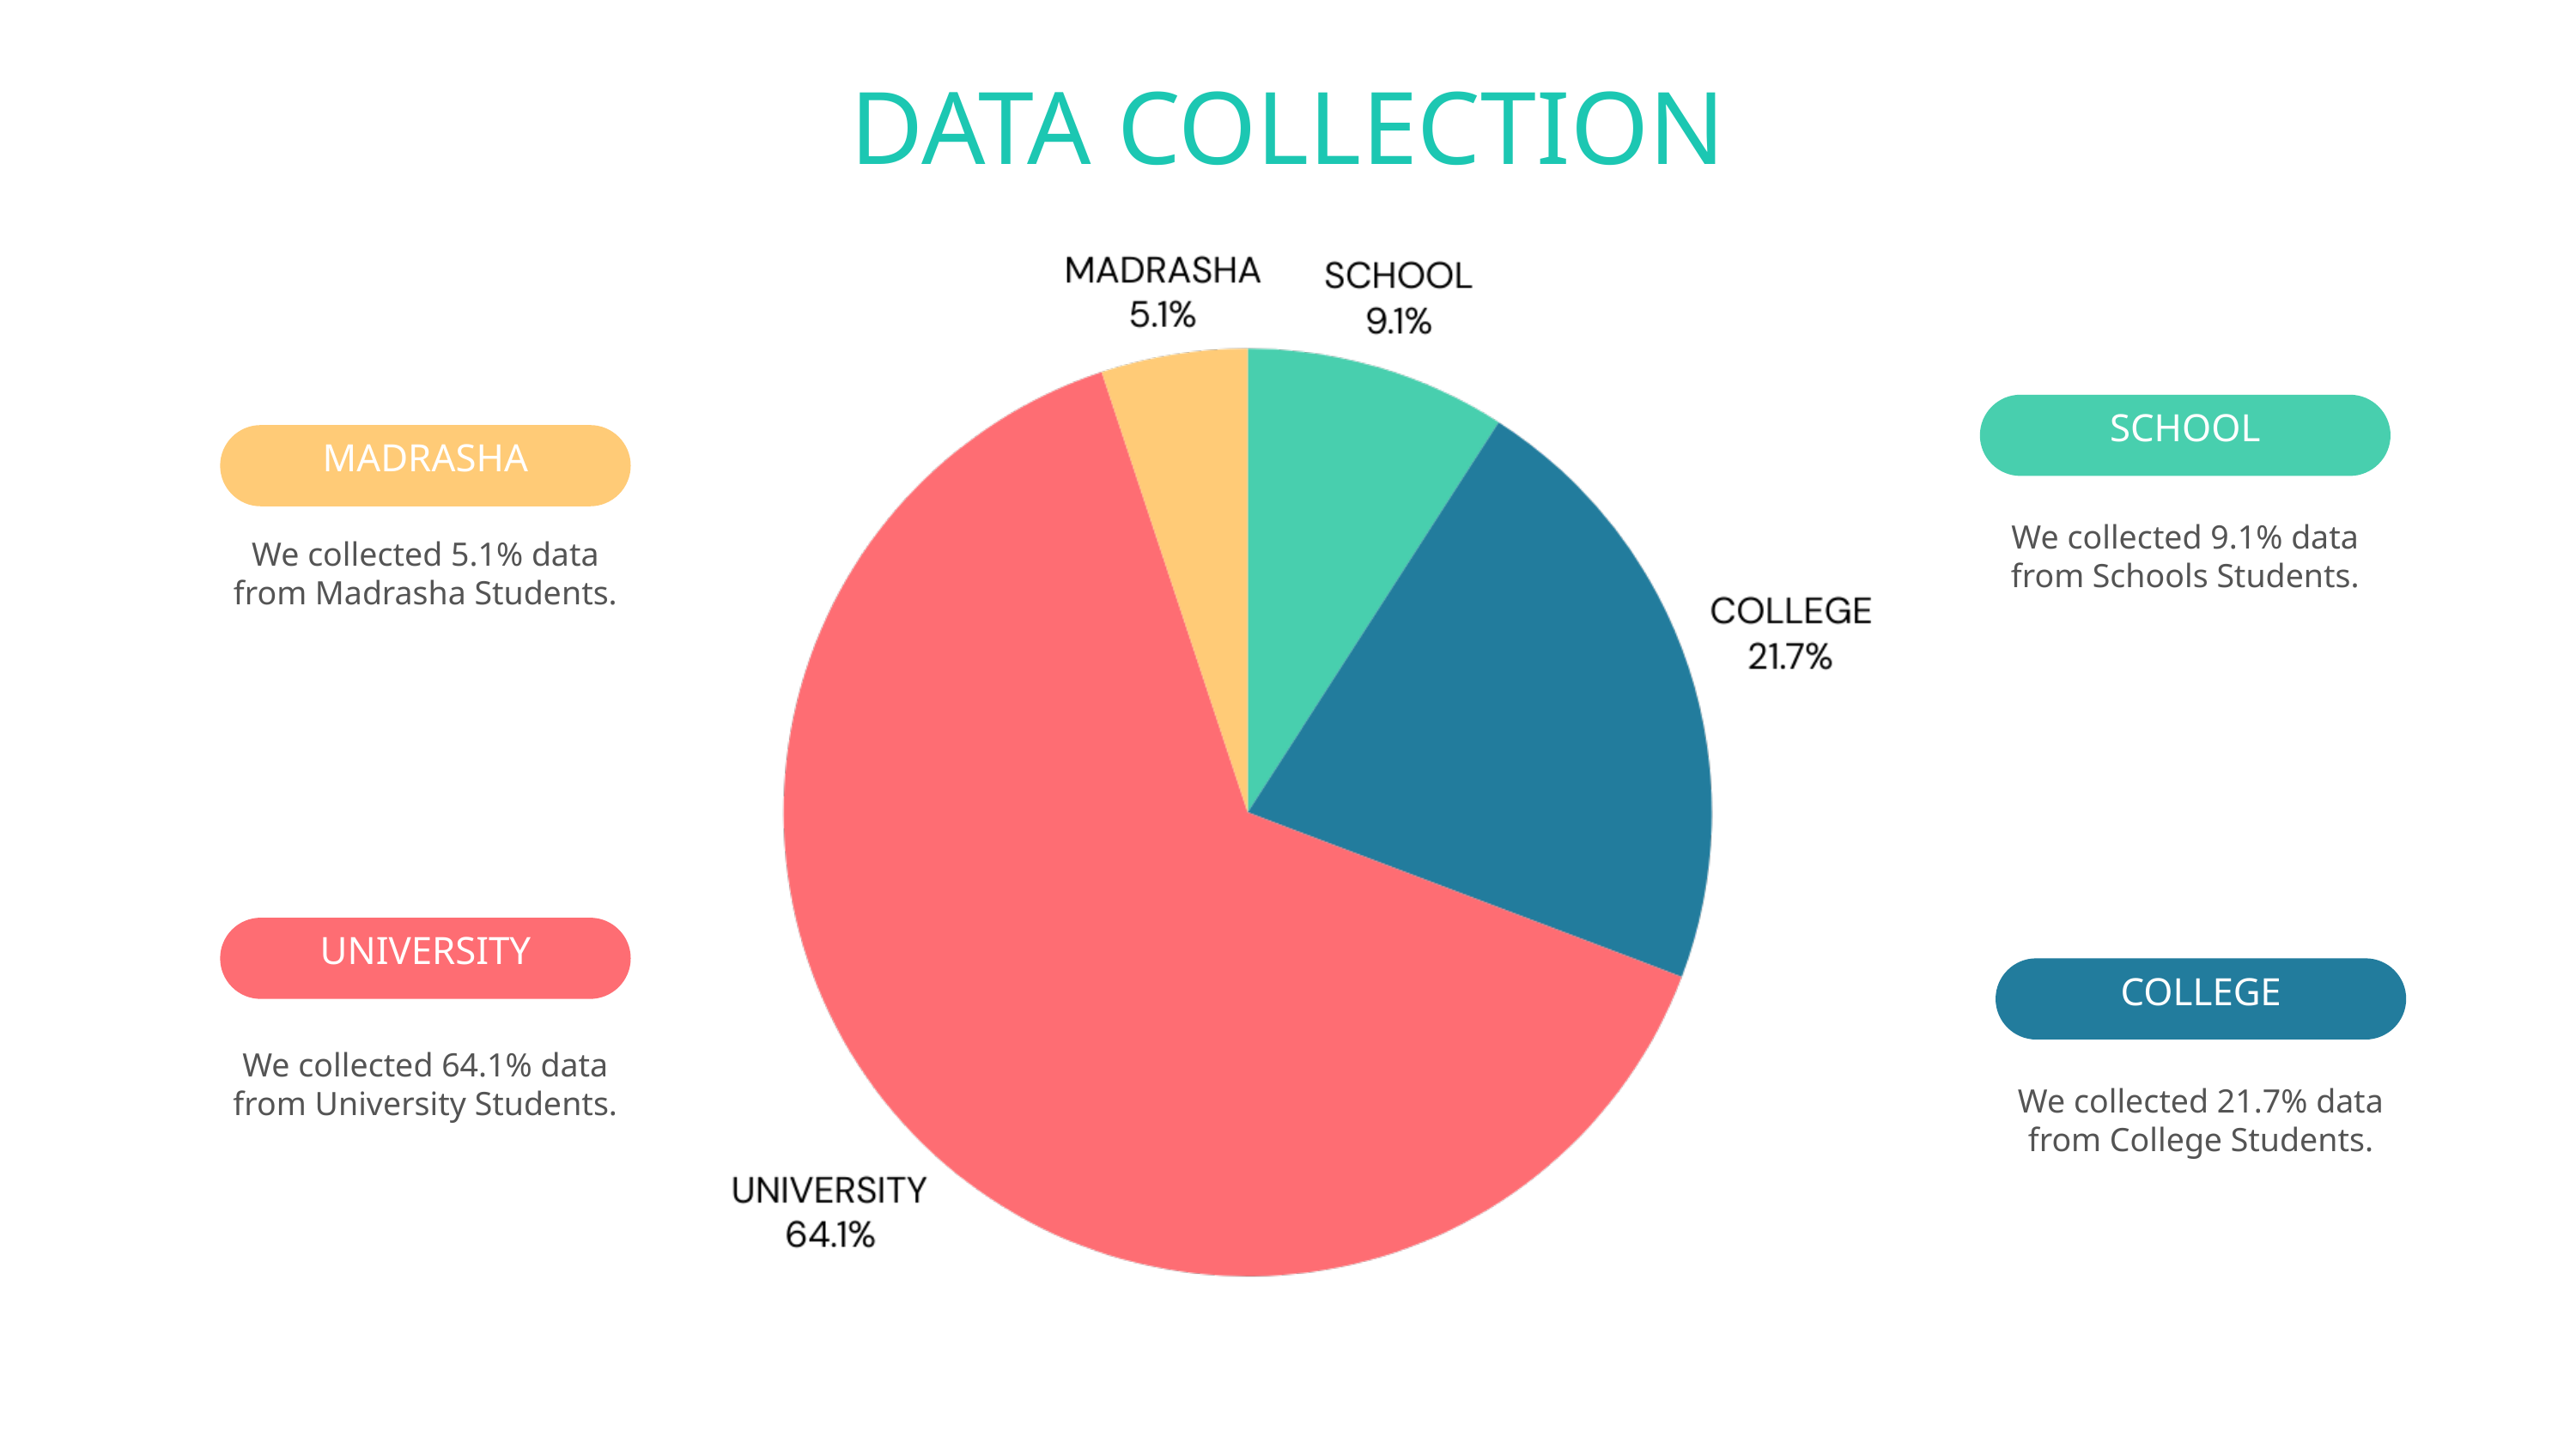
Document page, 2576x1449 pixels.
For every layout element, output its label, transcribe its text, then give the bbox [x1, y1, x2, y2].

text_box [220, 917, 631, 999]
text_box DATA COLLECTION [752, 85, 1824, 143]
text_box We collected 9.1% data from Schools Students. [1990, 517, 2391, 595]
picture [618, 145, 1985, 1391]
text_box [1979, 394, 2391, 476]
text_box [1995, 958, 2407, 1040]
text_box We collected 64.1% data from University Students. [220, 1044, 613, 1122]
text_box We collected 5.1% data from Madrasha Students. [220, 533, 613, 611]
text_box We collected 21.7% data from College Students. [1996, 1081, 2407, 1159]
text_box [220, 424, 631, 506]
